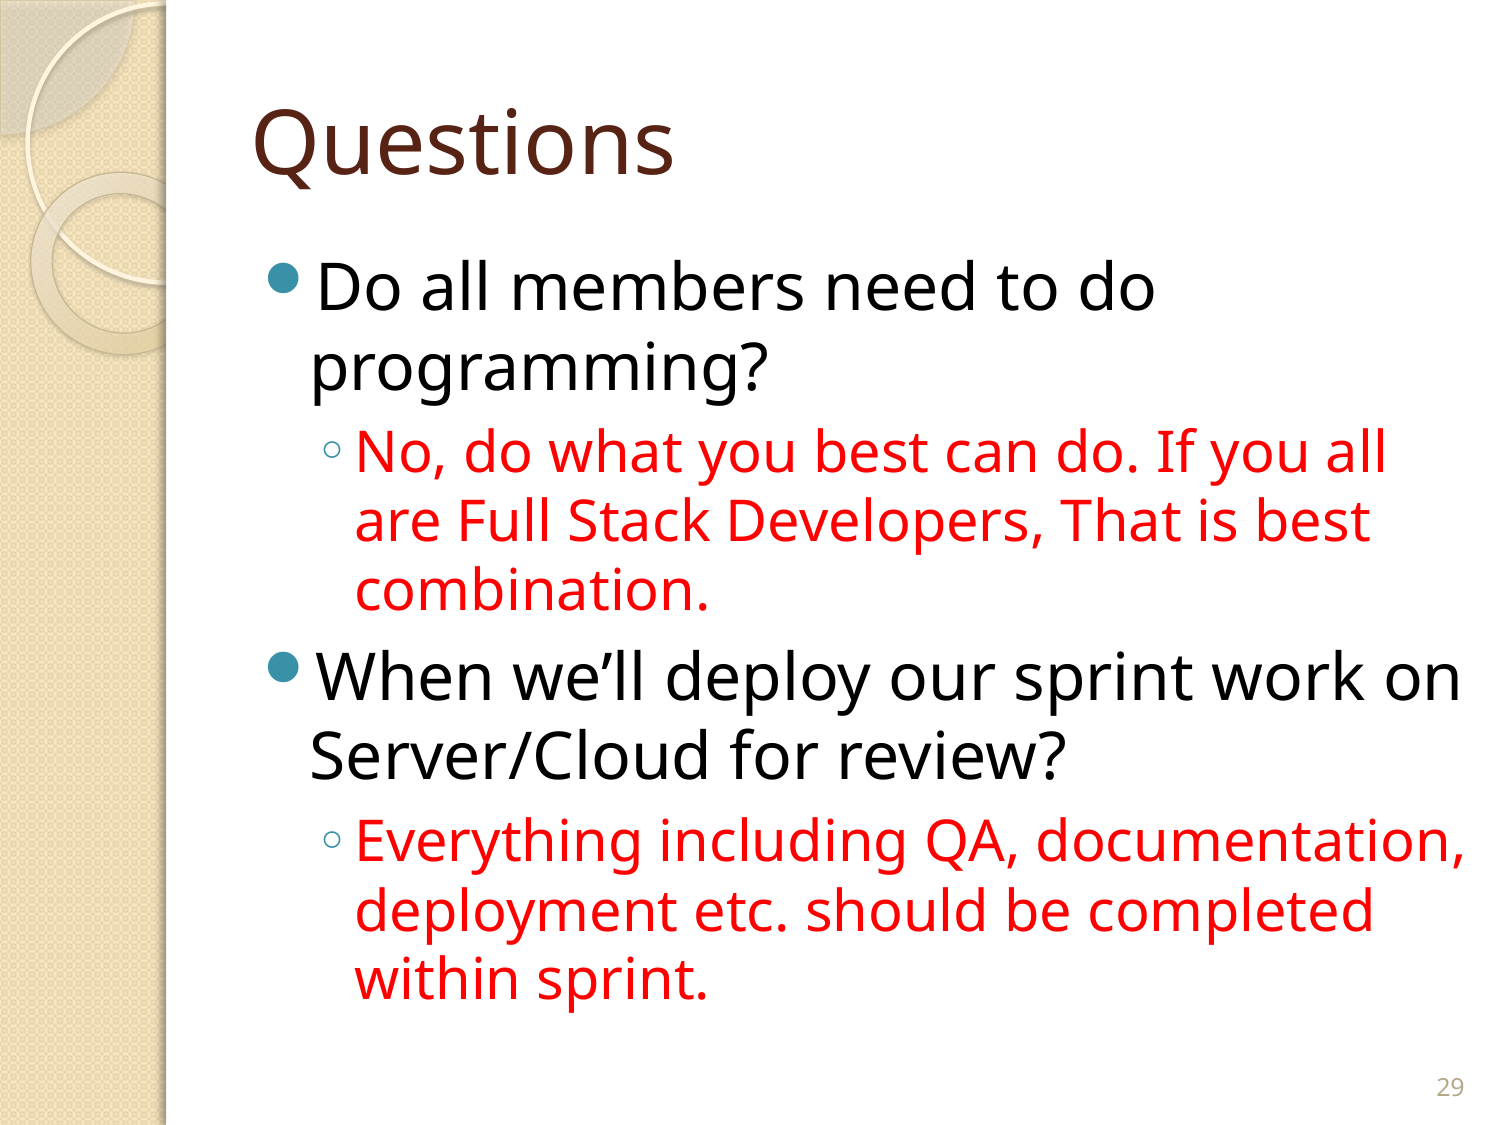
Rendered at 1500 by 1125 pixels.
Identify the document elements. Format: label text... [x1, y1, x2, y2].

list Do all members need to do programming? No, do what you best can do. If you all are Full Stack Developers, That is best combination. When we’ll deploy our sprint work on Server/Cloud for review? Everything including QA, documentation, deployment etc. should be completed within sprint. [235, 237, 1488, 1025]
title Questions [235, 45, 1466, 233]
slide_number 29 [1413, 1034, 1488, 1113]
